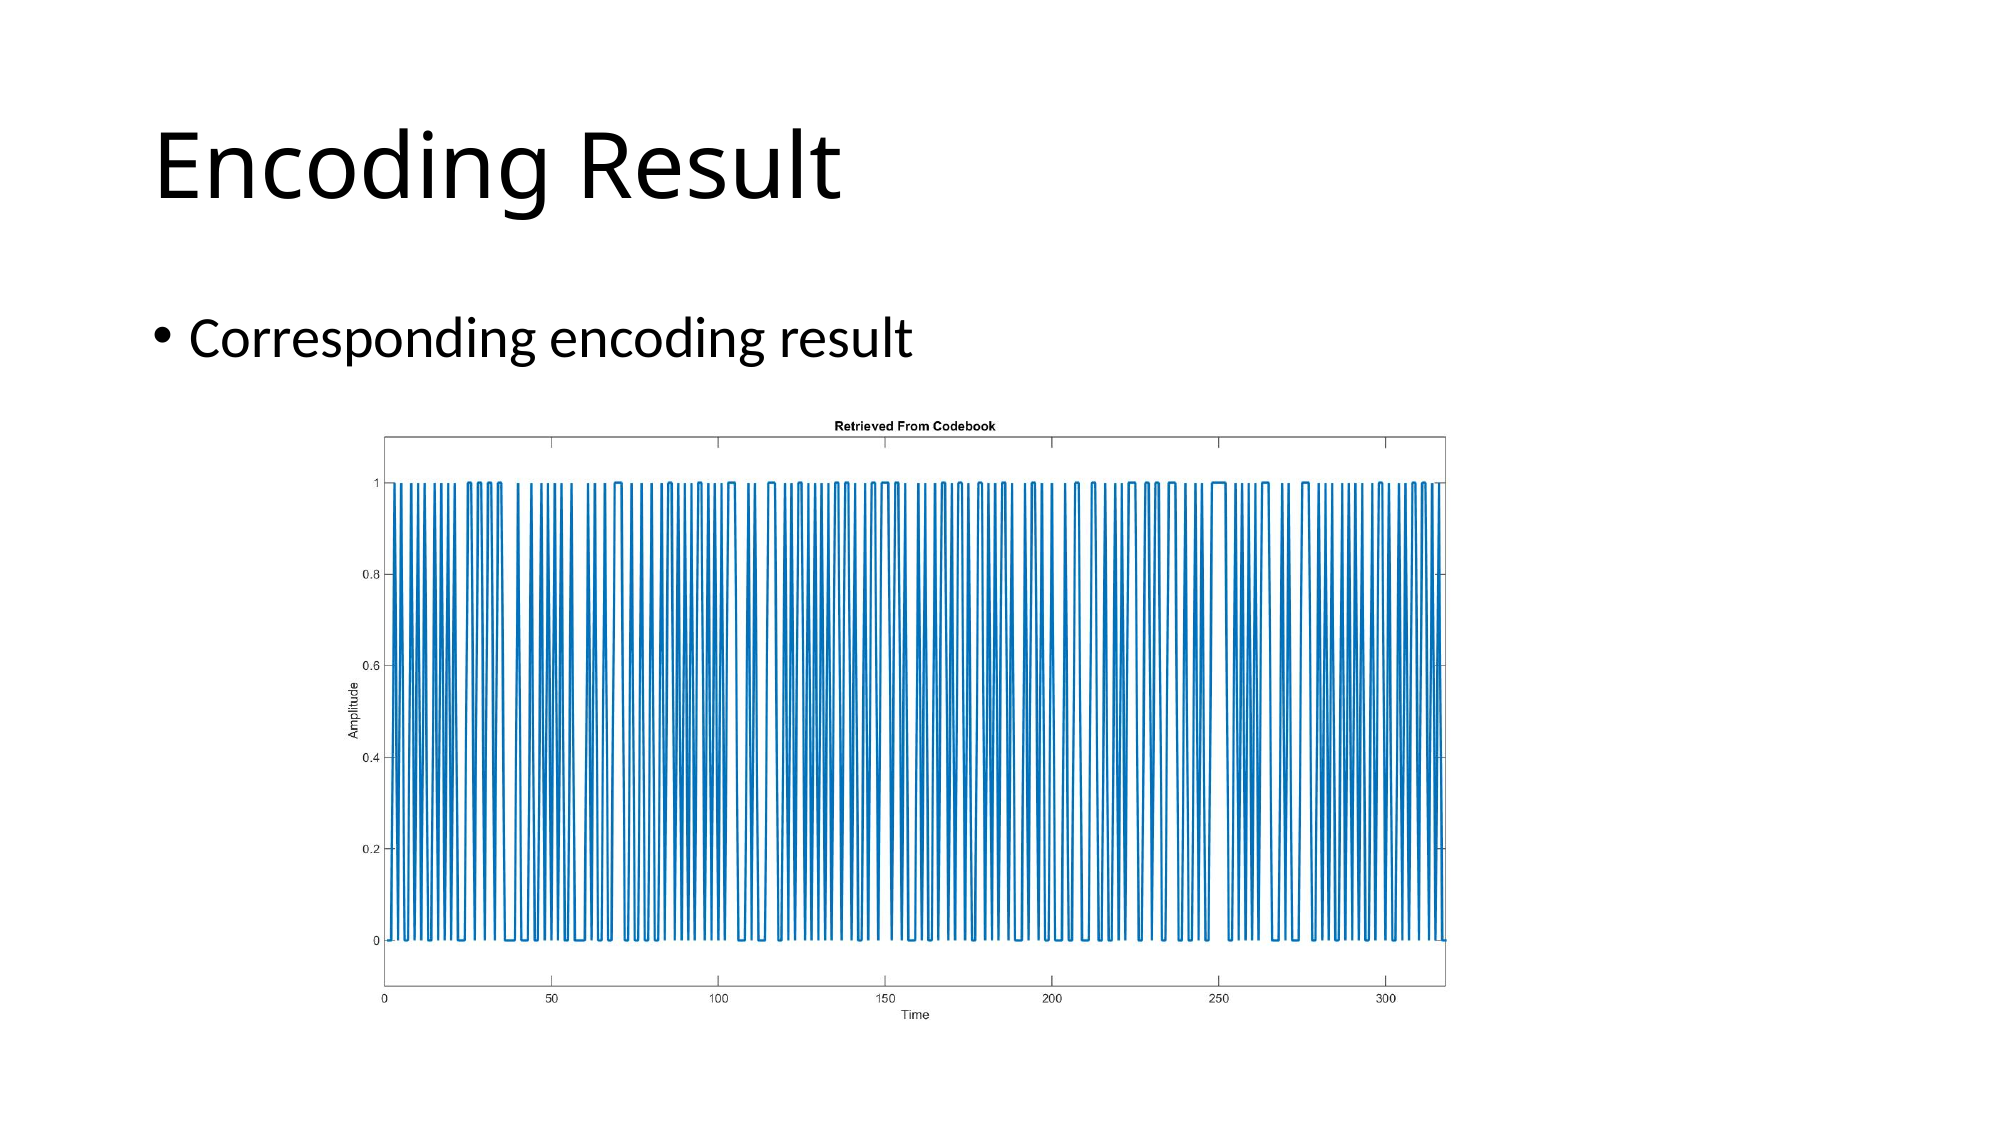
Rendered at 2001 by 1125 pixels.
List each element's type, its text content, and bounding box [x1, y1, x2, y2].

picture [206, 386, 1575, 1060]
list Corresponding encoding result [137, 299, 1863, 1014]
title Encoding Result [137, 59, 1863, 278]
